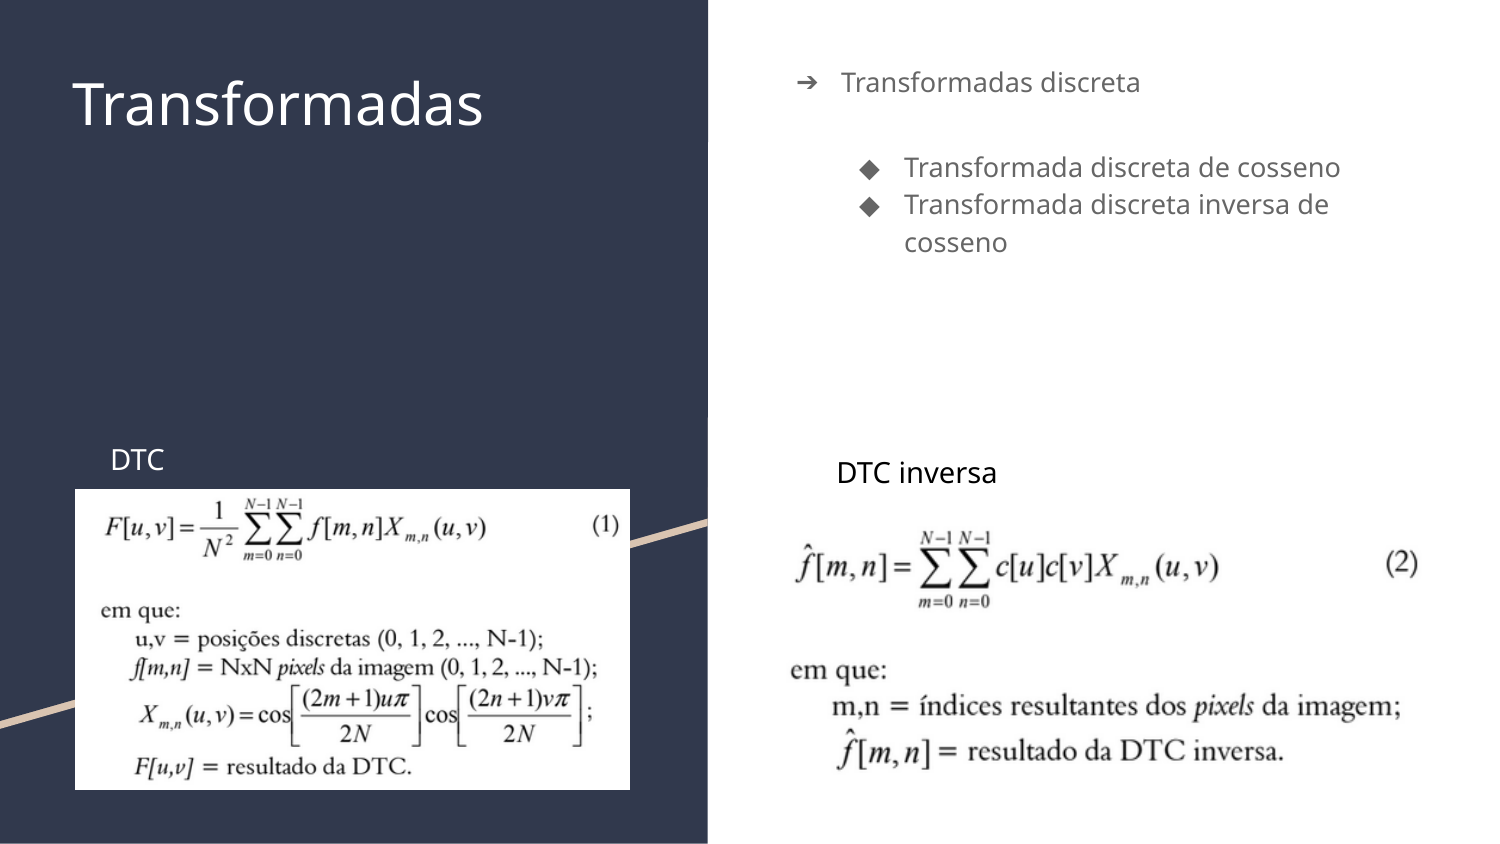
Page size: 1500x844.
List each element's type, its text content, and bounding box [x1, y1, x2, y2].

title Transformadas [57, 52, 666, 171]
text_box DTC [95, 426, 454, 488]
picture [770, 489, 1455, 786]
list Transformadas discreta Transformada discreta de cosseno Transformada discreta inversa de cosseno [763, 45, 1447, 280]
picture [75, 489, 630, 791]
text_box DTC inversa [821, 439, 1165, 488]
